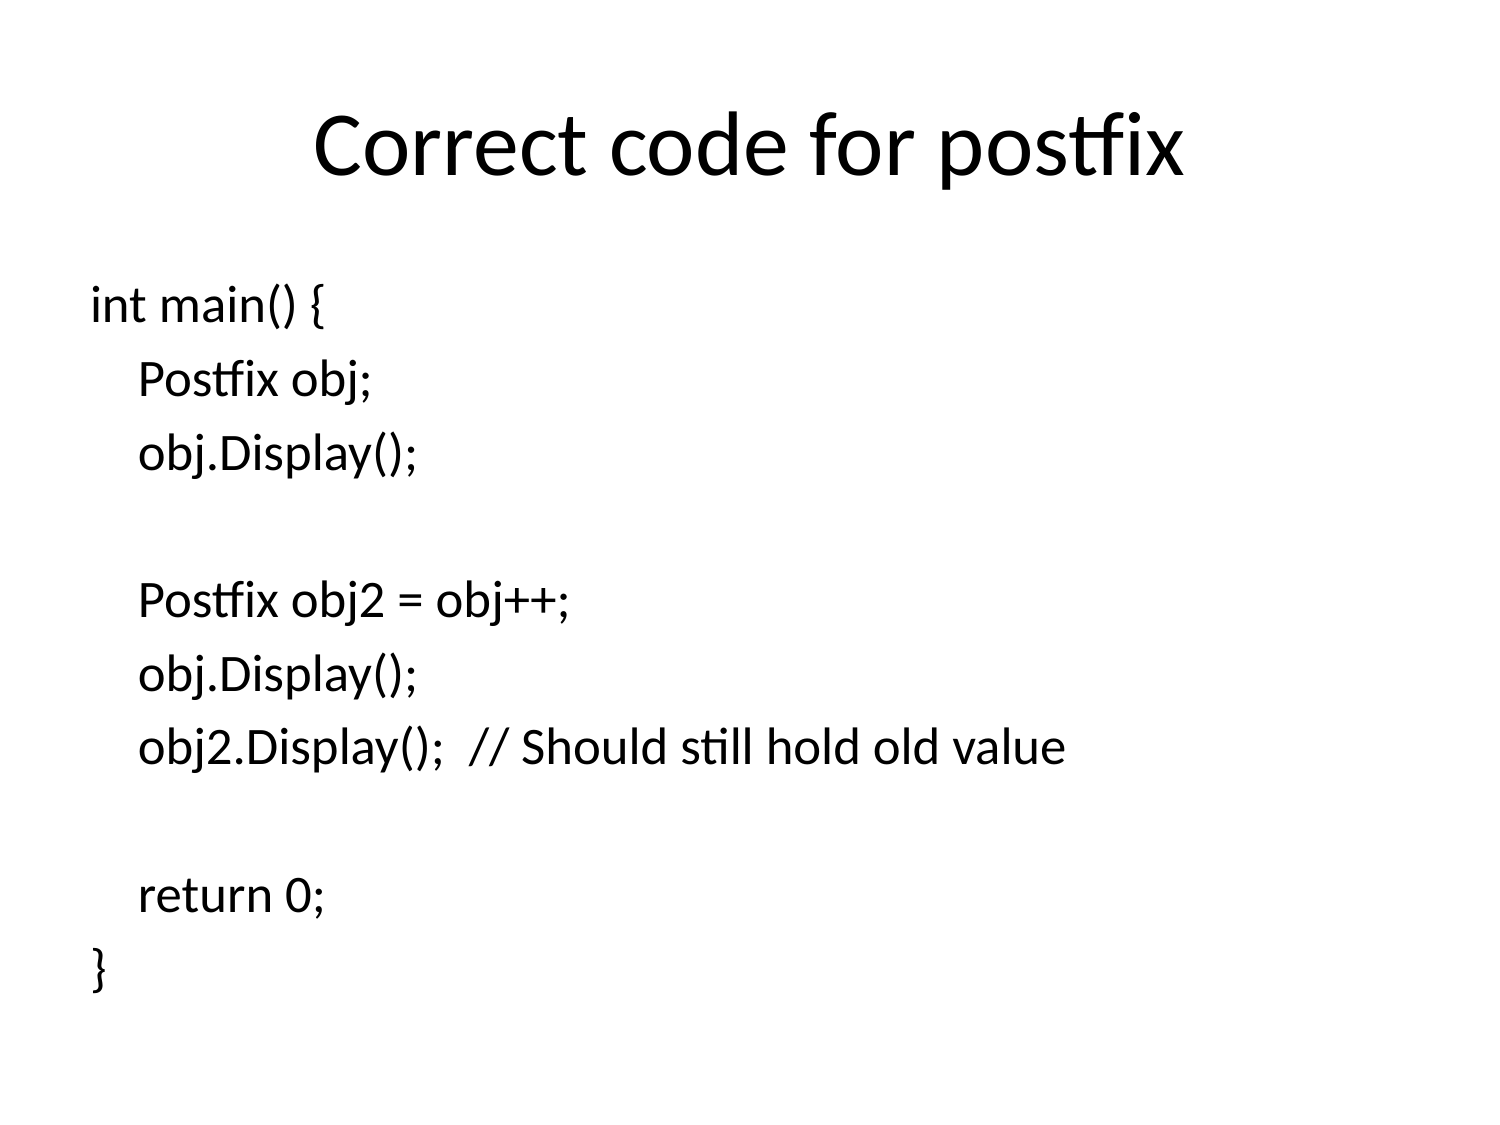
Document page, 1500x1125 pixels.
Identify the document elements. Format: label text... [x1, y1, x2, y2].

title Correct code for postfix [75, 45, 1425, 233]
list int main() { Postfix obj; obj.Display(); Postfix obj2 = obj++; obj.Display(); obj2.Display(); // Should still hold old value return 0; } [75, 262, 1425, 1005]
